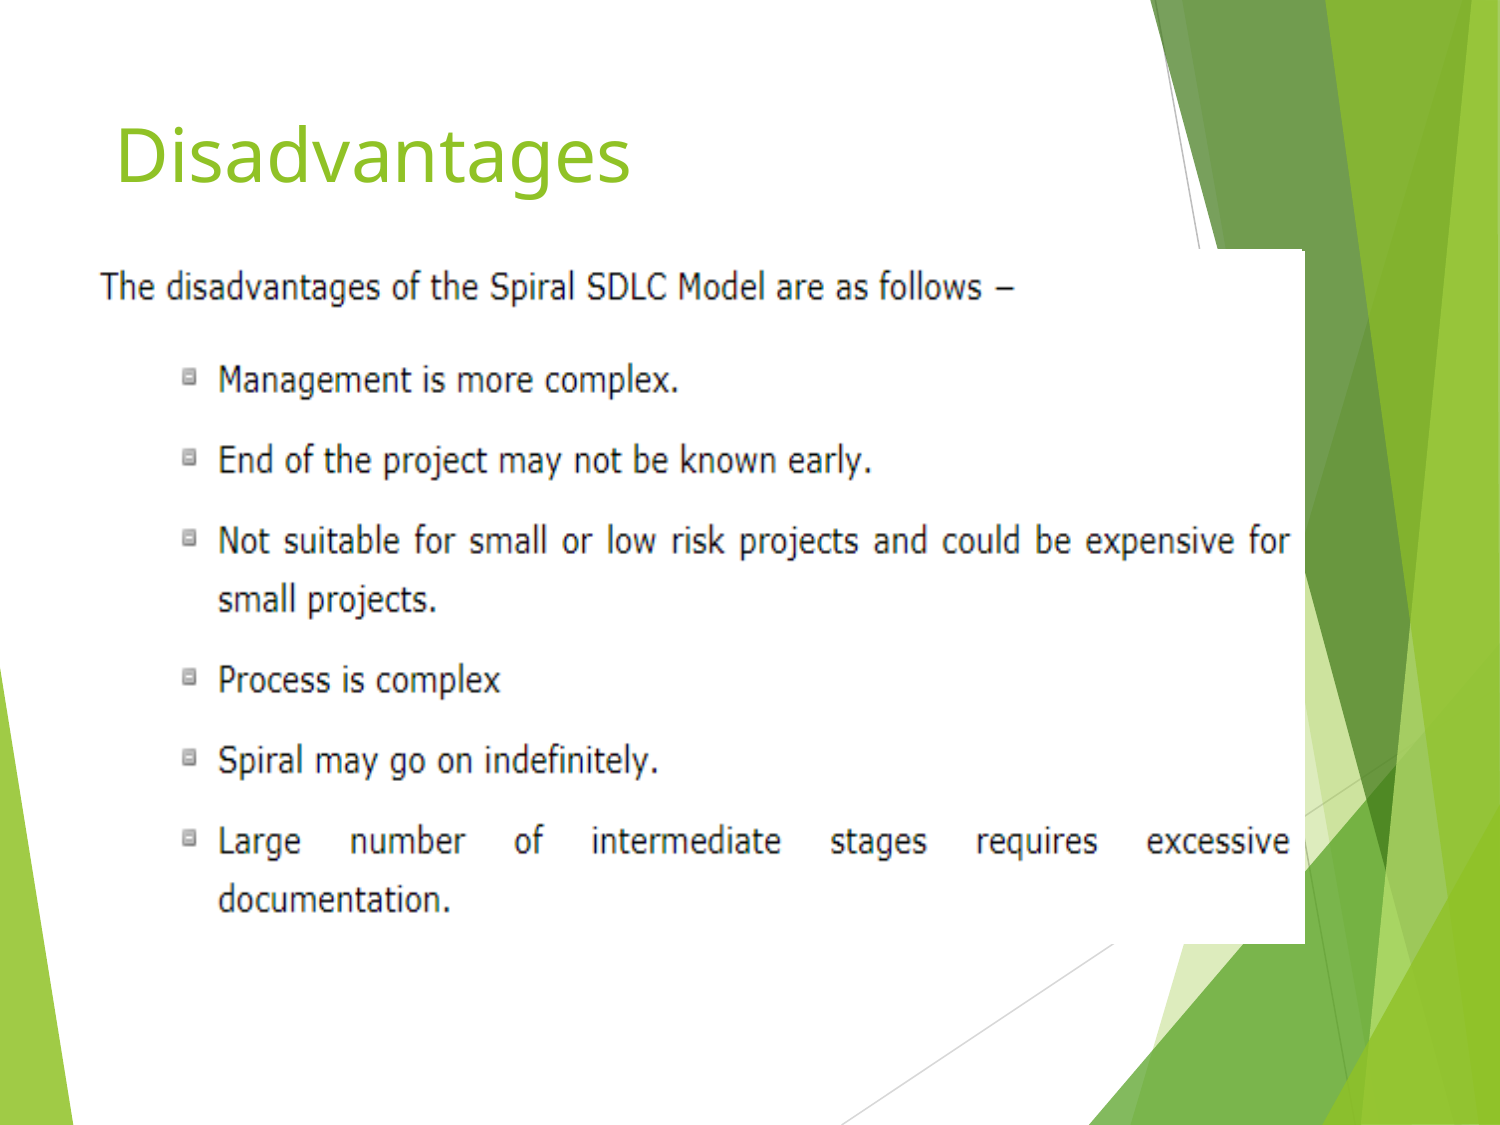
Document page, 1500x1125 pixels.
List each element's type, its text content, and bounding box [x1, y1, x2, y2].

title Disadvantages [99, 99, 1142, 248]
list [94, 249, 1303, 942]
